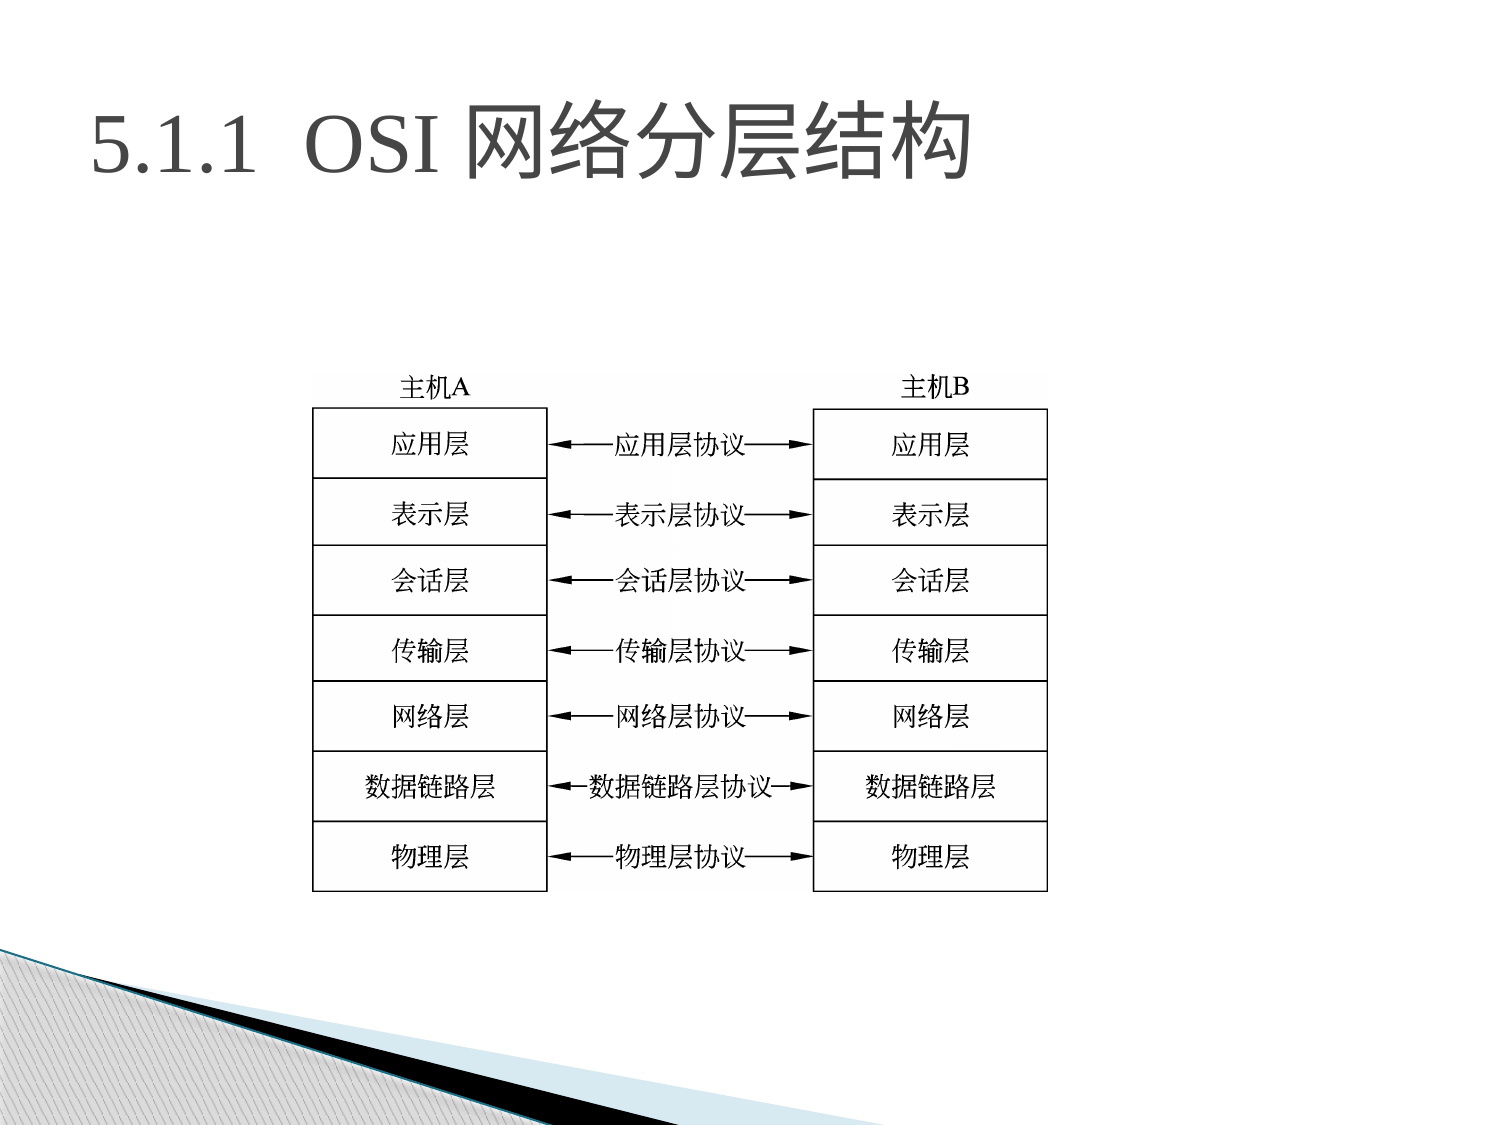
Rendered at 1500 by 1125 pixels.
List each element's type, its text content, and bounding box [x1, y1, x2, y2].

title 5.1.1 OSI网络分层结构 [75, 45, 1425, 233]
picture [312, 374, 1049, 893]
